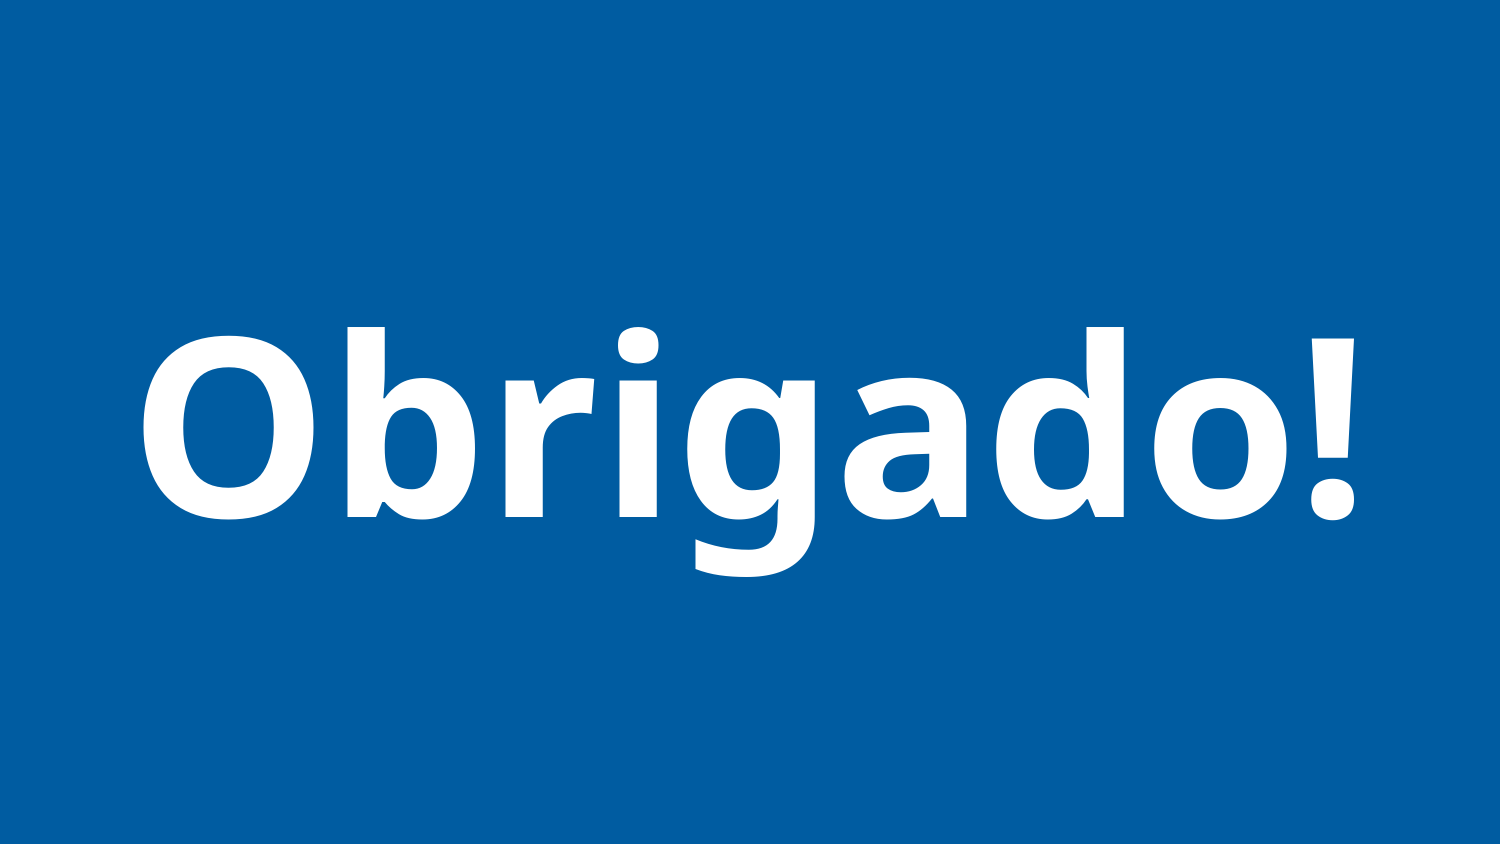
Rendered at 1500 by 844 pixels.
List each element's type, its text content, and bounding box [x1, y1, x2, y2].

title Obrigado! [51, 260, 1449, 583]
